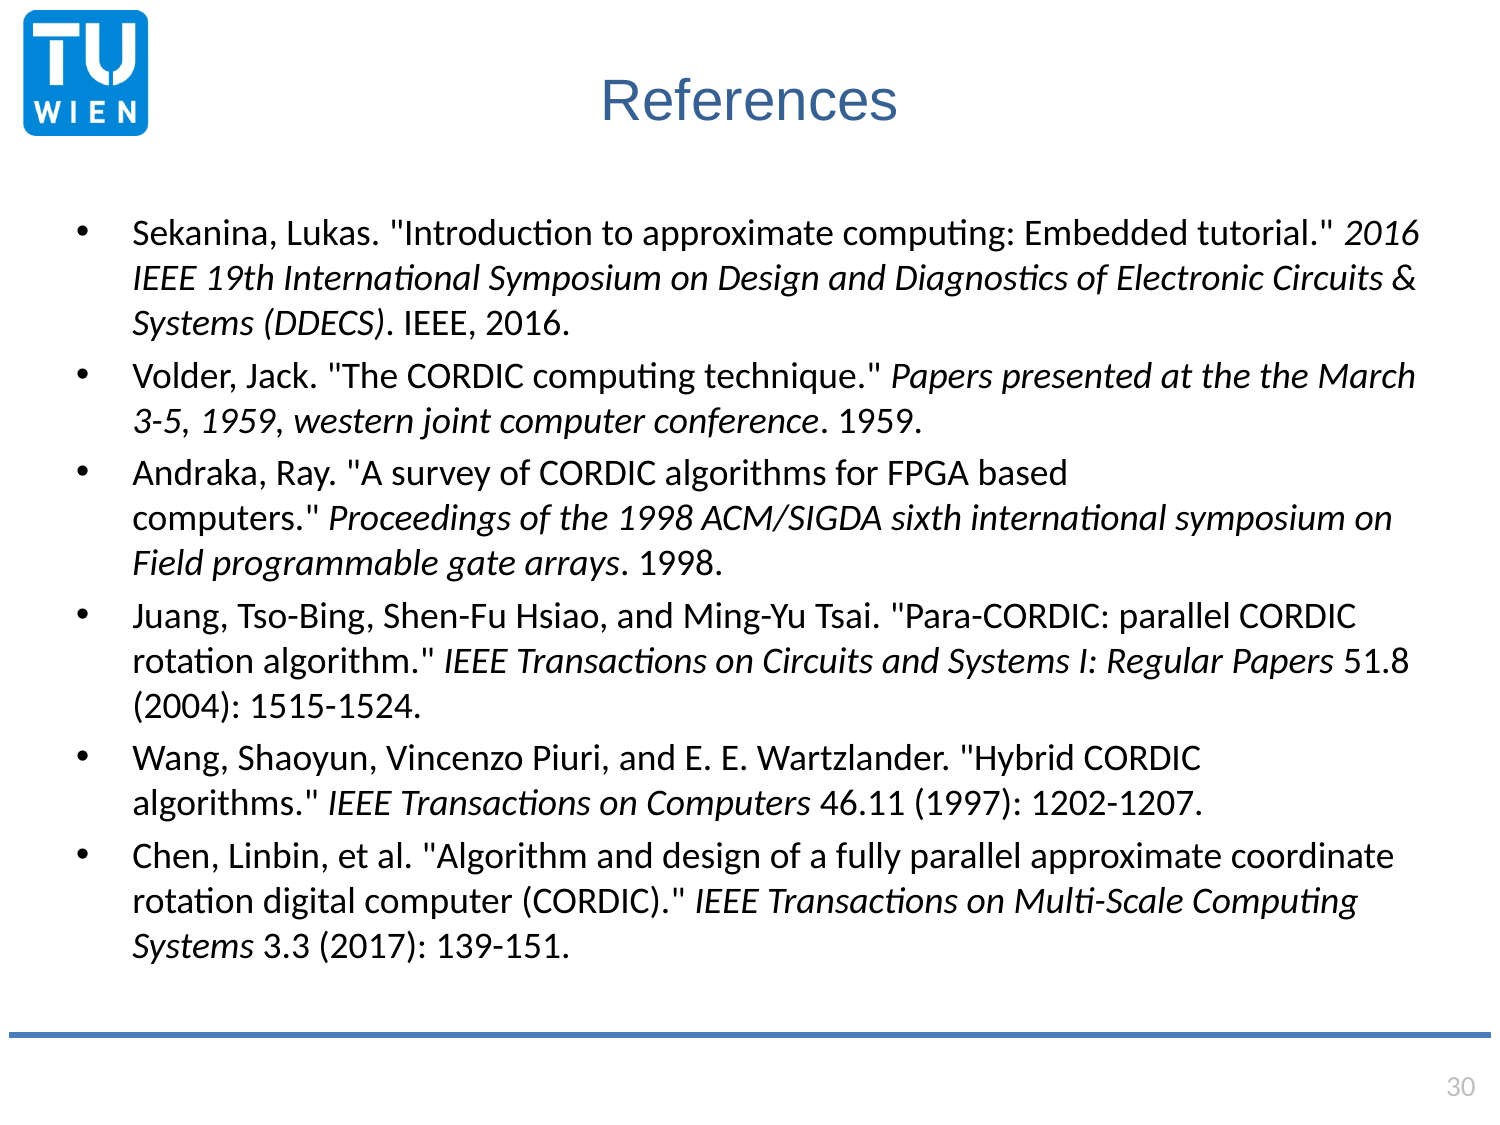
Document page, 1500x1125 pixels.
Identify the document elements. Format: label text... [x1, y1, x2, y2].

picture [23, 10, 160, 136]
text_box References [182, 54, 1317, 140]
list Sekanina, Lukas. "Introduction to approximate computing: Embedded tutorial." 2016 IEEE 19th International Symposium on Design and Diagnostics of Electronic Circuits & Systems (DDECS). IEEE, 2016. Volder, Jack. "The CORDIC computing technique." Papers presented at the the March 3-5, 1959, western joint computer conference. 1959. Andraka, Ray. "A survey of CORDIC algorithms for FPGA based computers." Proceedings of the 1998 ACM/SIGDA sixth international symposium on Field programmable gate arrays. 1998. Juang, Tso-Bing, Shen-Fu Hsiao, and Ming-Yu Tsai. "Para-CORDIC: parallel CORDIC rotation algorithm." IEEE Transactions on Circuits and Systems I: Regular Papers 51.8 (2004): 1515-1524. Wang, Shaoyun, Vincenzo Piuri, and E. E. Wartzlander. "Hybrid CORDIC algorithms." IEEE Transactions on Computers 46.11 (1997): 1202-1207. Chen, Linbin, et al. "Algorithm and design of a fully parallel approximate coordinate rotation digital computer (CORDIC)." IEEE Transactions on Multi-Scale Computing Systems 3.3 (2017): 139-151. [60, 200, 1440, 977]
